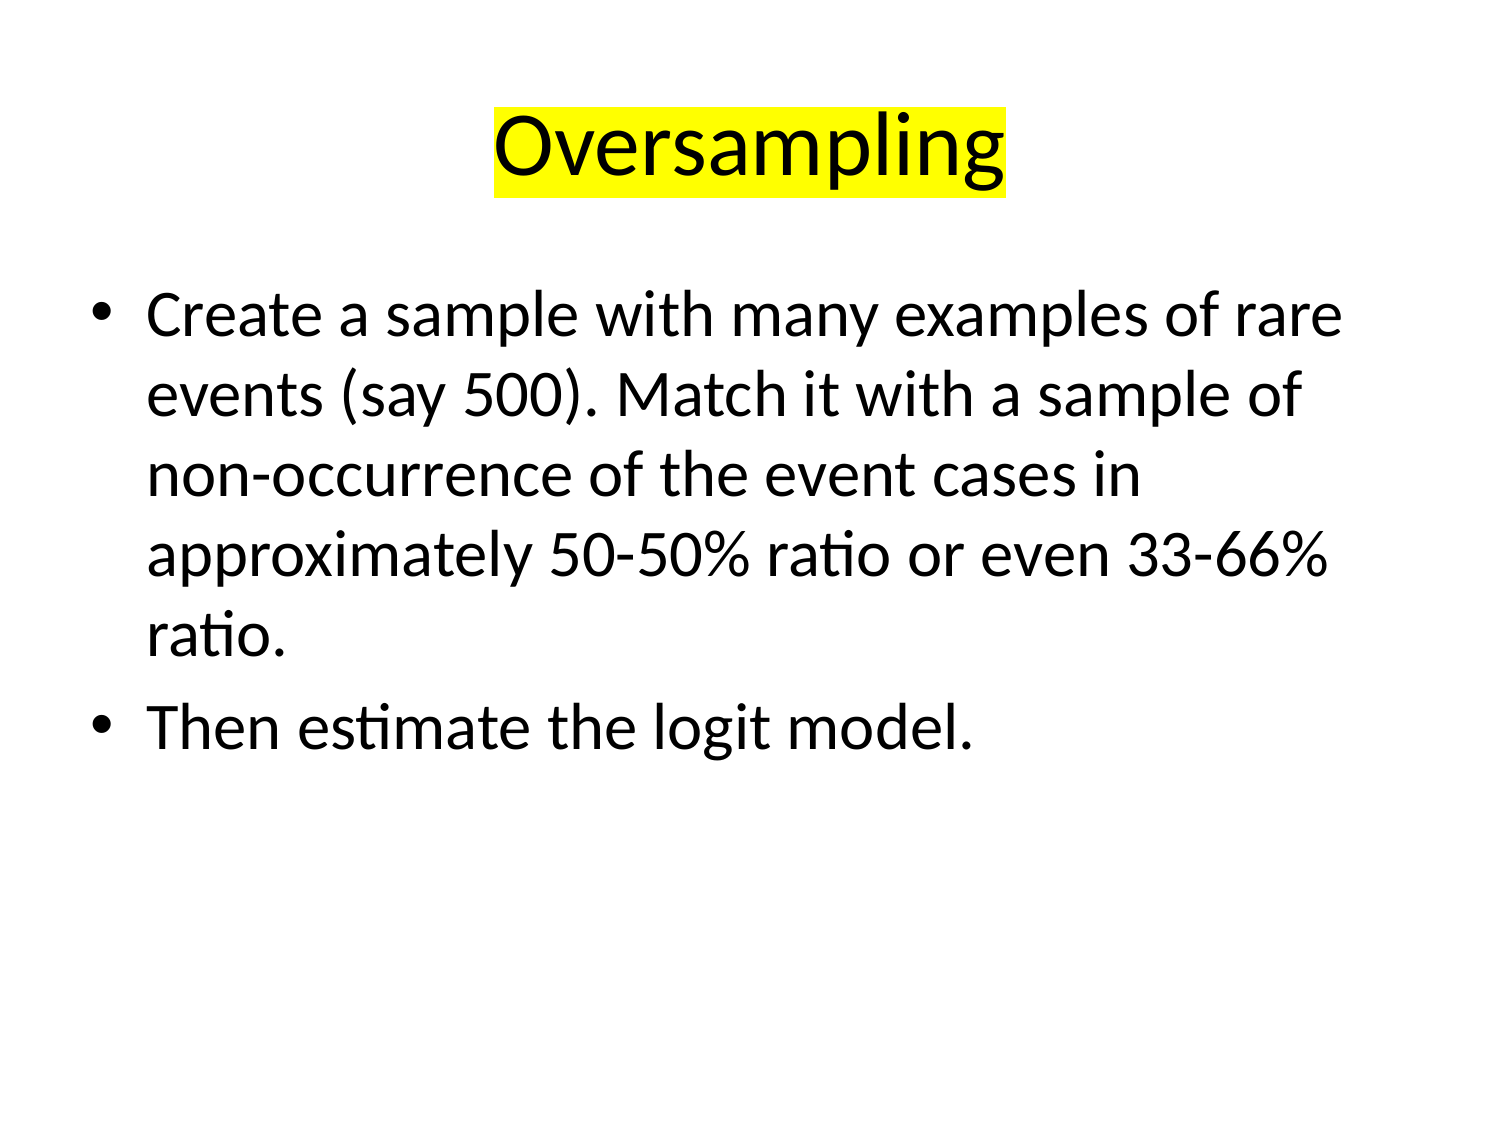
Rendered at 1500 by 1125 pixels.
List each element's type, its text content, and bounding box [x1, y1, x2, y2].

list Create a sample with many examples of rare events (say 500). Match it with a sample of non-occurrence of the event cases in approximately 50-50% ratio or even 33-66% ratio. Then estimate the logit model. [75, 262, 1425, 1005]
title Oversampling [75, 45, 1425, 233]
